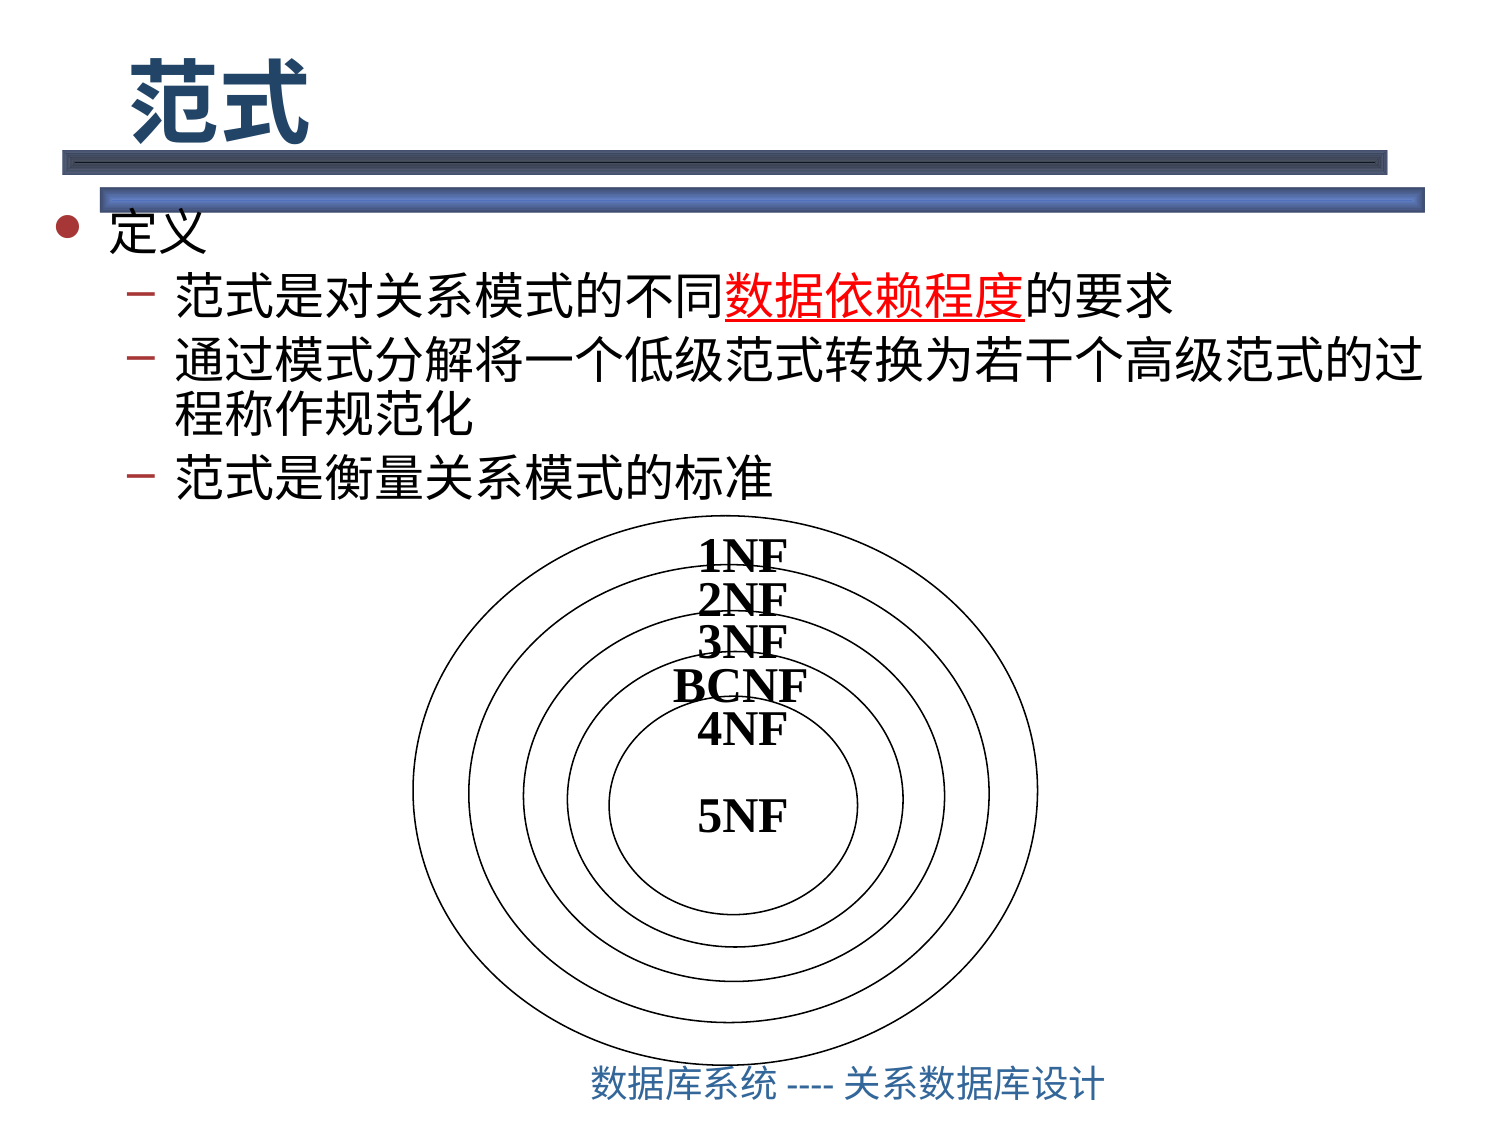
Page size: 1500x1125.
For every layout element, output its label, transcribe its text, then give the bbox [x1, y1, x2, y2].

title 范式 [112, 24, 1388, 163]
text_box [412, 514, 1038, 1066]
list 定义 范式是对关系模式的不同数据依赖程度的要求 通过模式分解将一个低级范式转换为若干个高级范式的过程称作规范化 范式是衡量关系模式的标准 [37, 200, 1450, 525]
footer 数据库系统----关系数据库设计 [574, 1062, 1188, 1113]
